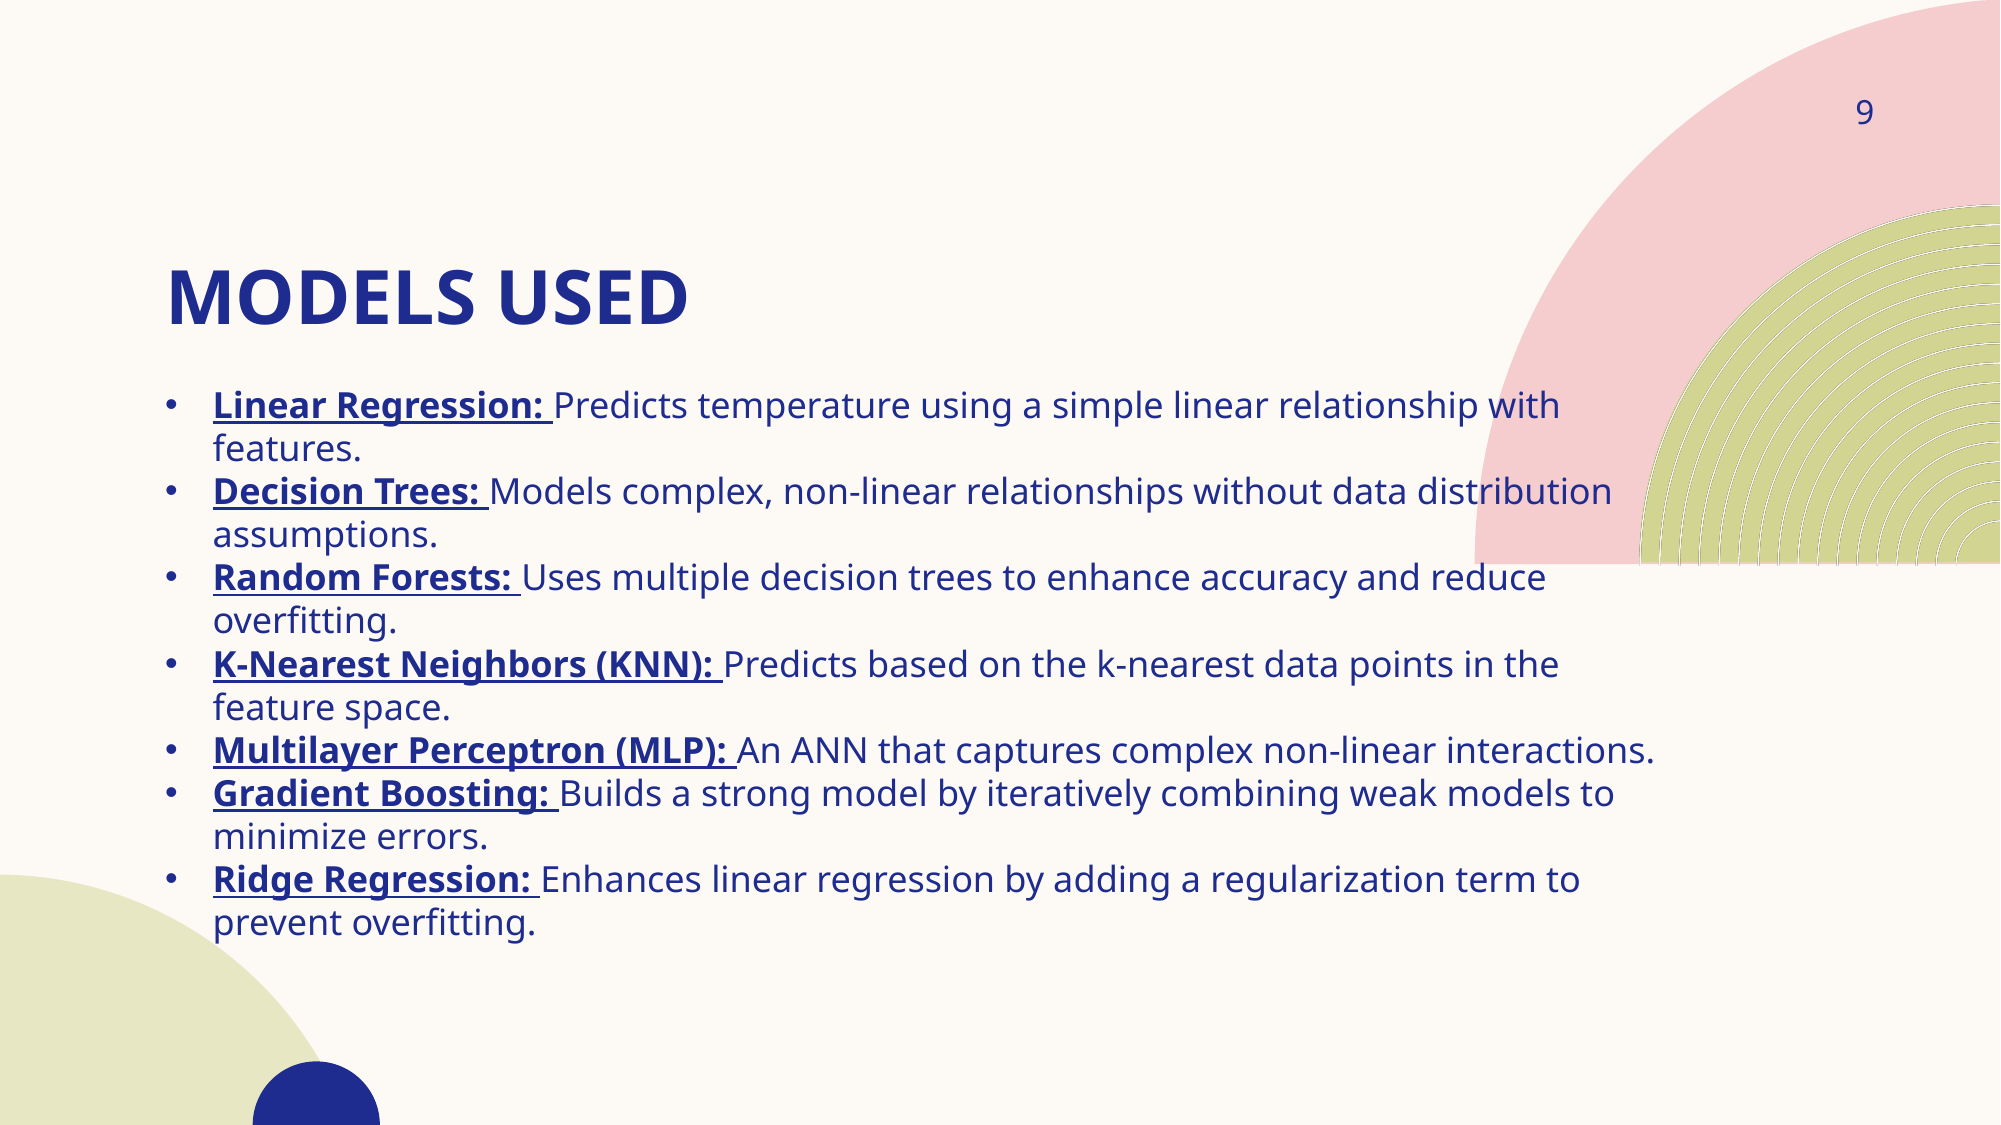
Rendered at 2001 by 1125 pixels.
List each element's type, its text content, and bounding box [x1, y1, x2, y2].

list Linear Regression: Predicts temperature using a simple linear relationship with features. Decision Trees: Models complex, non-linear relationships without data distribution assumptions. Random Forests: Uses multiple decision trees to enhance accuracy and reduce overfitting. K-Nearest Neighbors (KNN): Predicts based on the k-nearest data points in the feature space. Multilayer Perceptron (MLP): An ANN that captures complex non-linear interactions. Gradient Boosting: Builds a strong model by iteratively combining weak models to minimize errors. Ridge Regression: Enhances linear regression by adding a regularization term to prevent overfitting. [150, 382, 1689, 993]
picture [1639, 204, 2001, 566]
slide_number 9 [1712, 75, 1875, 153]
title Models used [150, 173, 1437, 340]
